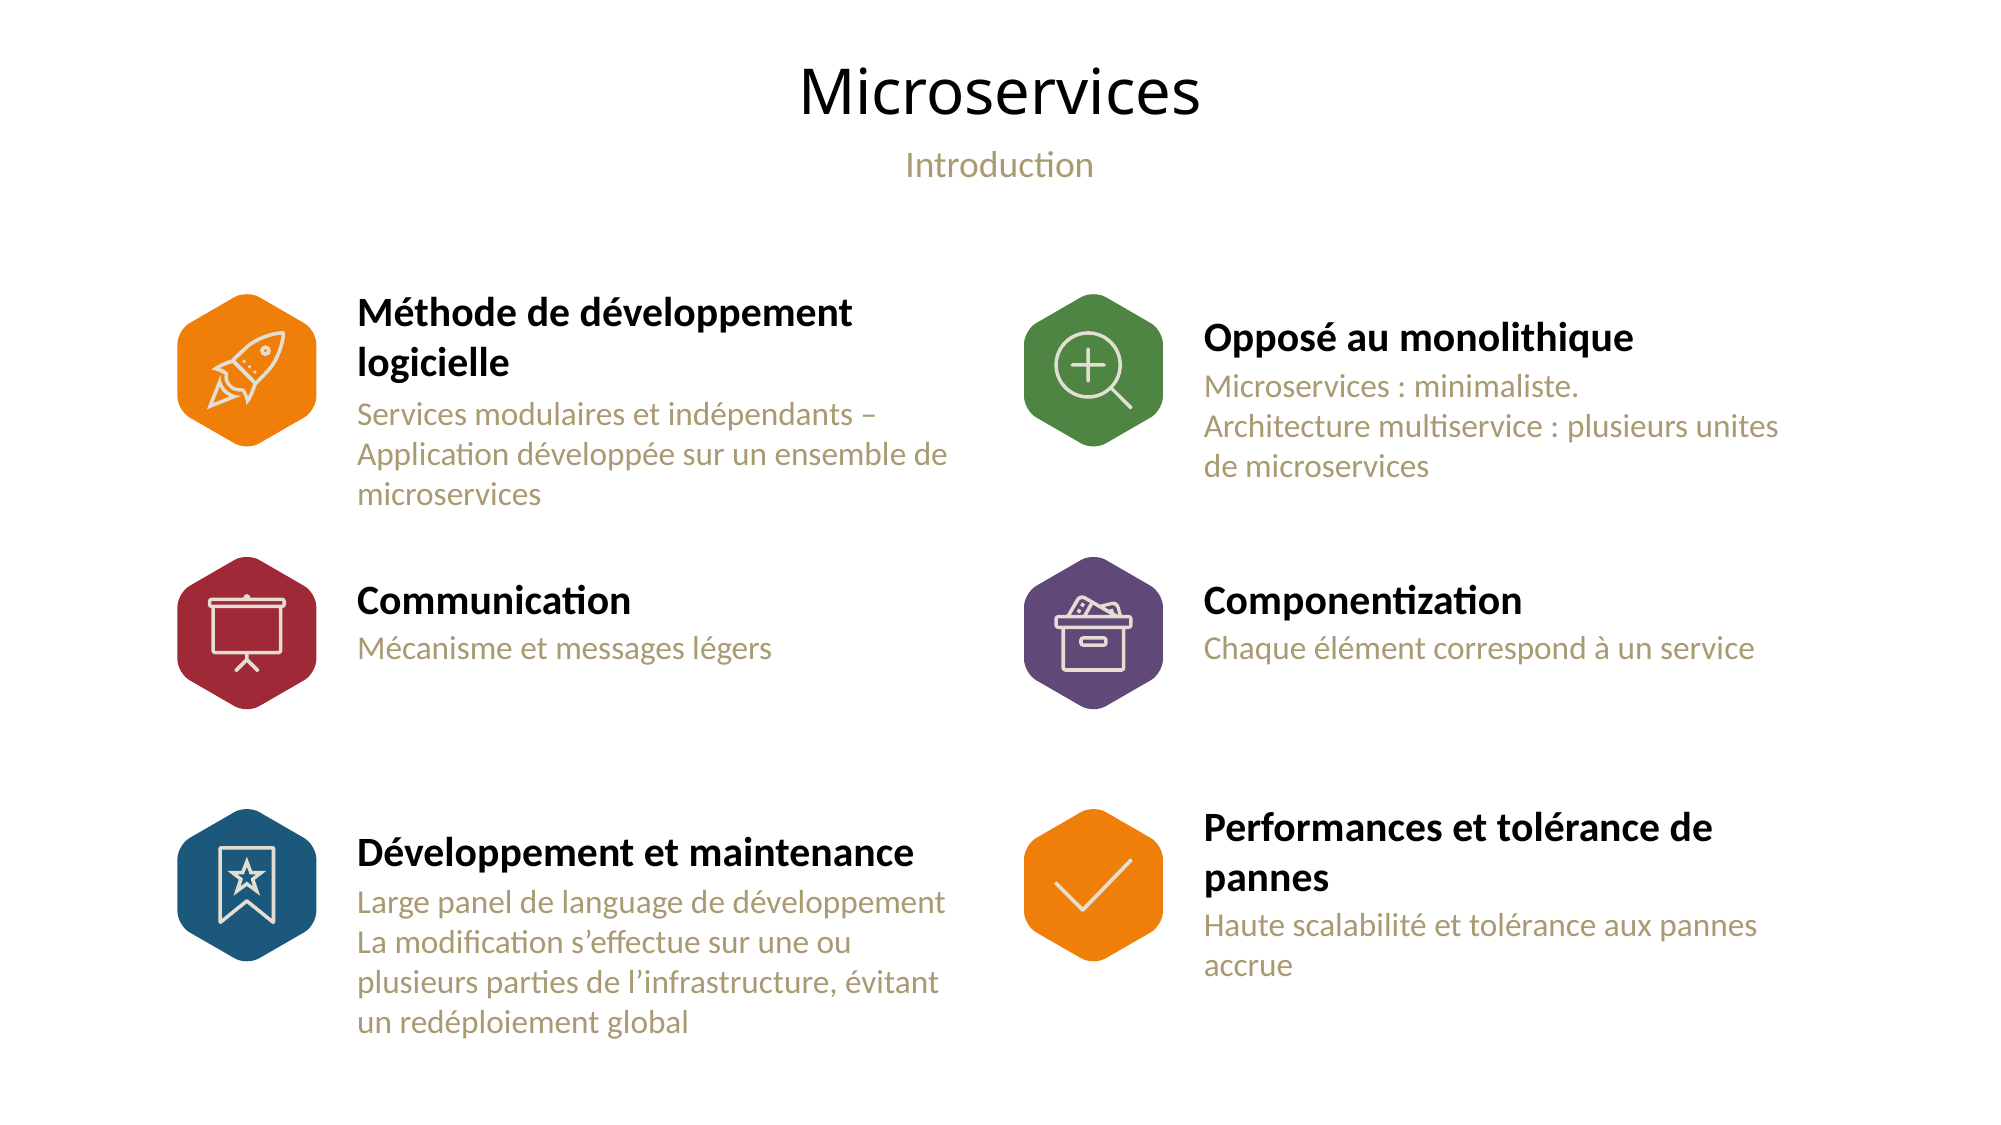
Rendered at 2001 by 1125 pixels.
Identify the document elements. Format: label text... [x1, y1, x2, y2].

text_box [177, 294, 317, 447]
text_box Communication [326, 568, 983, 614]
list Microservices [174, 52, 1825, 137]
text_box Componentization [1173, 568, 1830, 614]
text_box Services modulaires et indépendants – Application développée sur un ensemble de microservices [326, 420, 983, 484]
text_box [218, 846, 276, 925]
text_box [207, 594, 287, 673]
text_box Développement et maintenance [326, 821, 983, 879]
text_box Méthode de développement logicielle [326, 306, 983, 364]
text_box [206, 331, 286, 410]
text_box Performances et tolérance de pannes [1173, 821, 1830, 879]
text_box [1054, 858, 1133, 912]
text_box Mécanisme et messages légers [326, 614, 983, 679]
text_box Haute scalabilité et tolérance aux pannes accrue [1173, 911, 1830, 976]
text_box [1054, 595, 1133, 672]
text_box Chaque élément correspond à un service [1173, 614, 1830, 679]
text_box Microservices : minimaliste. Architecture multiservice : plusieurs unites de microservices [1173, 392, 1830, 456]
list Introduction [174, 137, 1825, 180]
text_box [1024, 294, 1163, 447]
text_box [1024, 809, 1163, 962]
text_box Large panel de language de développement La modification s’effectue sur une ou plusieurs parties de l’infrastructure, évitant un redéploiement global [326, 928, 983, 993]
text_box [1054, 331, 1133, 410]
text_box Opposé au monolithique [1173, 306, 1830, 364]
text_box [177, 557, 317, 710]
text_box [1024, 557, 1163, 710]
text_box [177, 809, 317, 962]
